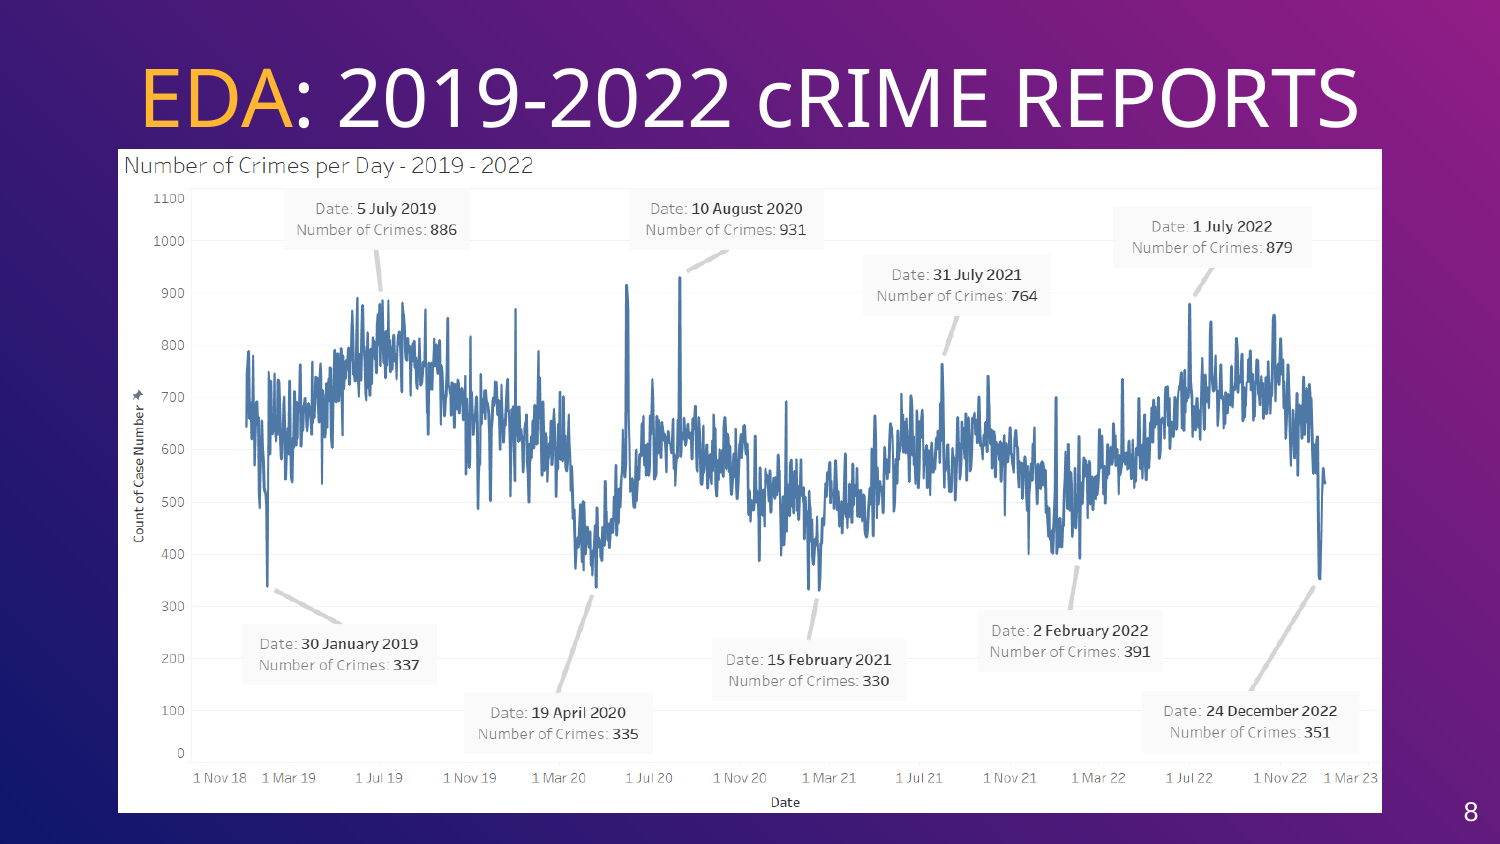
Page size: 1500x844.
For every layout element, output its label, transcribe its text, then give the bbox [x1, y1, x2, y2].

title EDA: 2019-2022 cRIME REPORTS trend [117, 31, 1383, 131]
picture [118, 149, 1382, 813]
slide_number ‹#› [1403, 779, 1494, 844]
